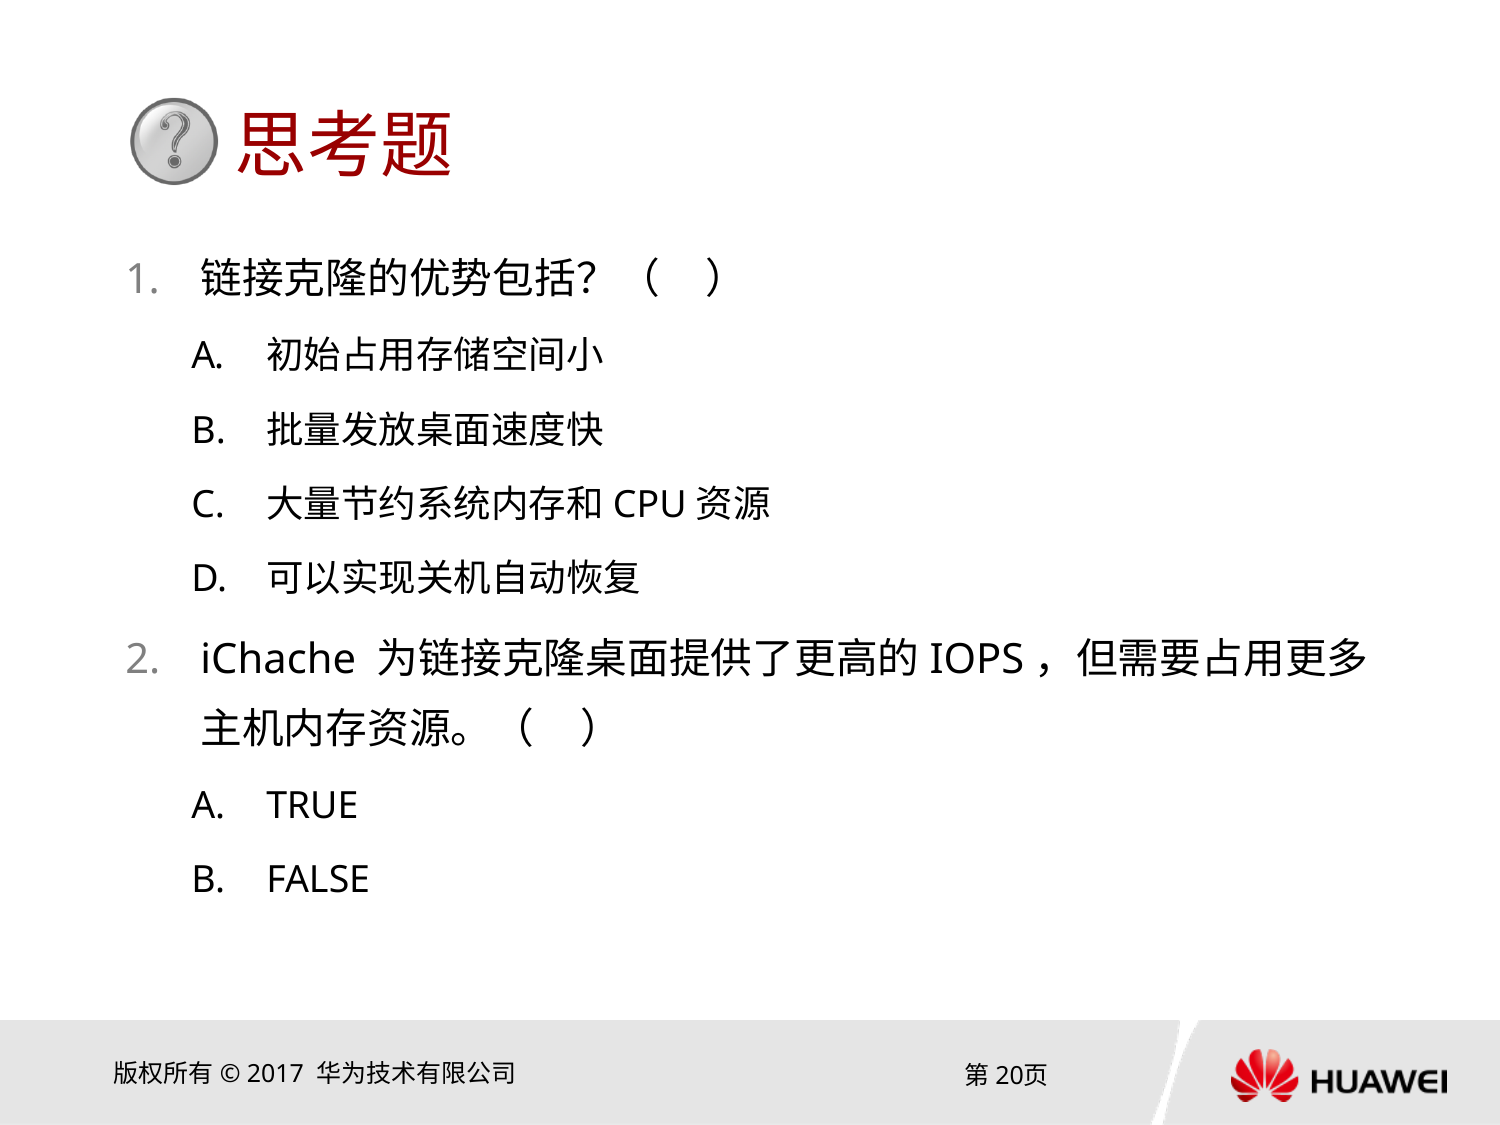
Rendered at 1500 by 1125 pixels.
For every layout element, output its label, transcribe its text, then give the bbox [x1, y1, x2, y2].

picture [123, 90, 225, 192]
picture [0, 1020, 1500, 1125]
list 链接克隆的优势包括？（ ） 初始占用存储空间小 批量发放桌面速度快 大量节约系统内存和CPU资源 可以实现关机自动恢复 iChache 为链接克隆桌面提供了更高的IOPS，但需要占用更多主机内存资源。（ ） TRUE FALSE [111, 225, 1412, 870]
